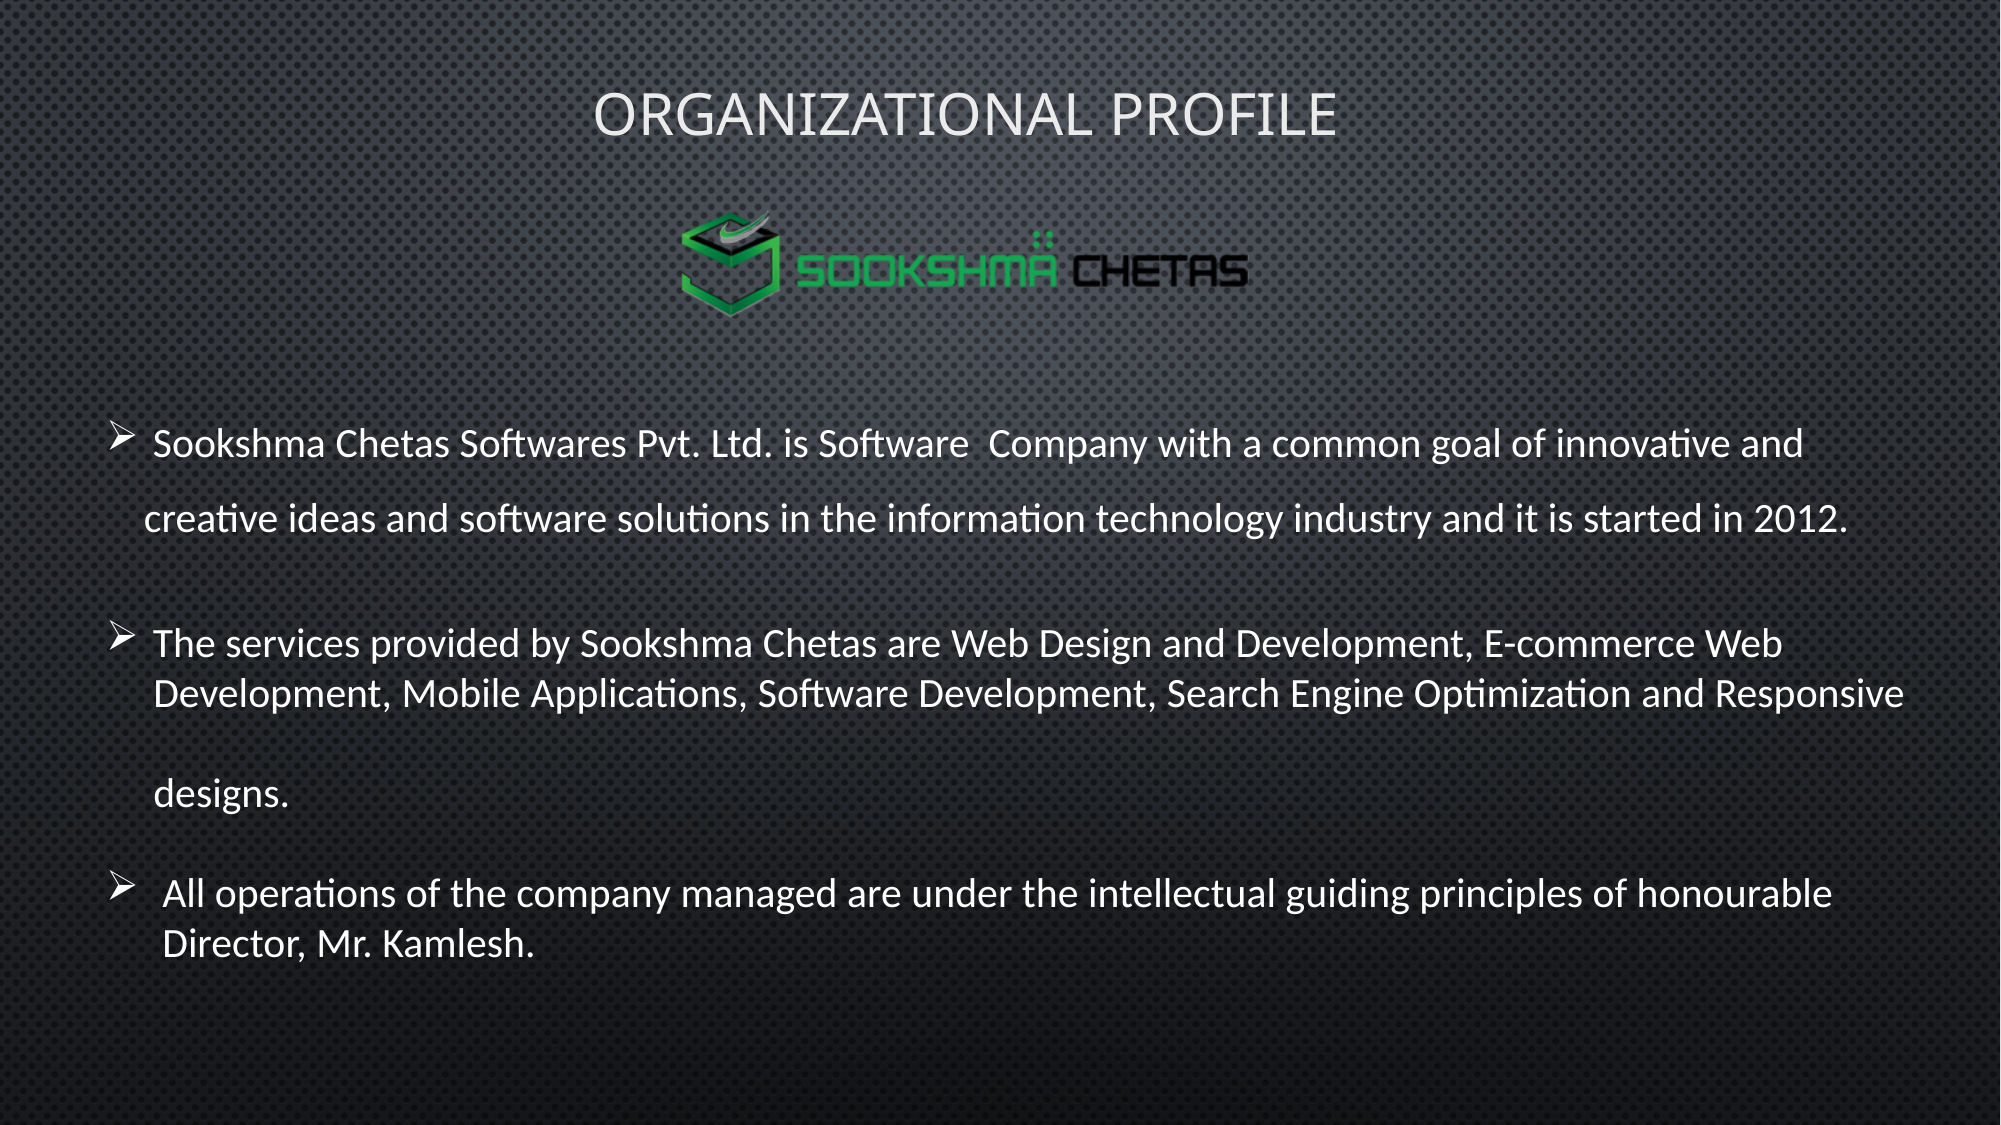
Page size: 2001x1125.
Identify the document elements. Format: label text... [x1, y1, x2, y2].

picture [681, 210, 1252, 321]
text_box ORGANIZATIONAL PROFILE [577, 69, 1355, 155]
text_box Sookshma Chetas Softwares Pvt. Ltd. is Software Company with a common goal of innovative and creative ideas and software solutions in the information technology industry and it is started in 2012. The services provided by Sookshma Chetas are Web Design and Development, E-commerce Web Development, Mobile Applications, Software Development, Search Engine Optimization and Responsive designs. All operations of the company managed are under the intellectual guiding principles of honourable Director, Mr. Kamlesh. [91, 383, 1926, 1125]
